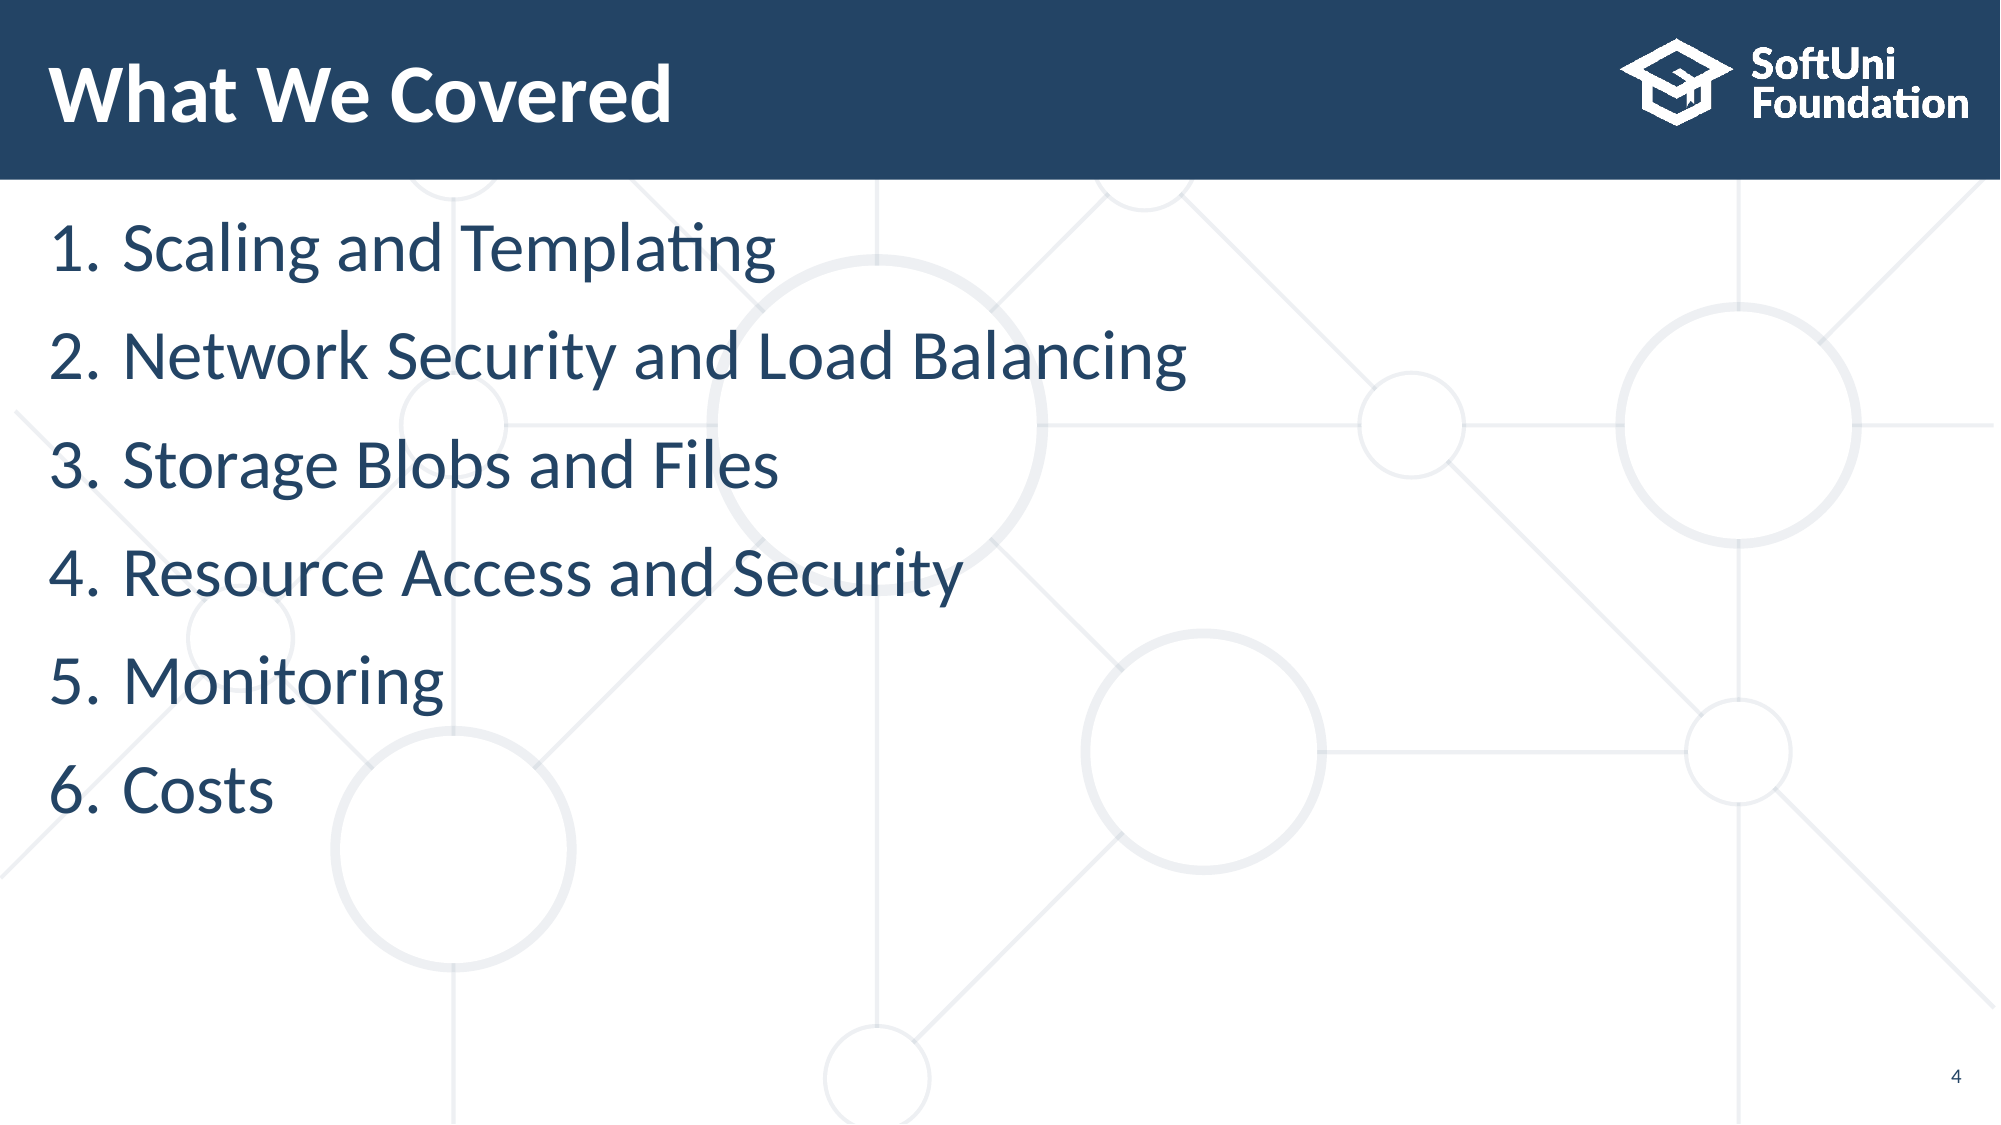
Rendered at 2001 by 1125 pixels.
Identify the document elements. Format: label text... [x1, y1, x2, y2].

list Scaling and Templating Network Security and Load Balancing Storage Blobs and Files Resource Access and Security Monitoring Costs [31, 196, 1970, 1050]
title What We Covered [31, 16, 1591, 162]
slide_number 4 [1897, 1049, 1968, 1101]
picture [1619, 38, 1968, 126]
